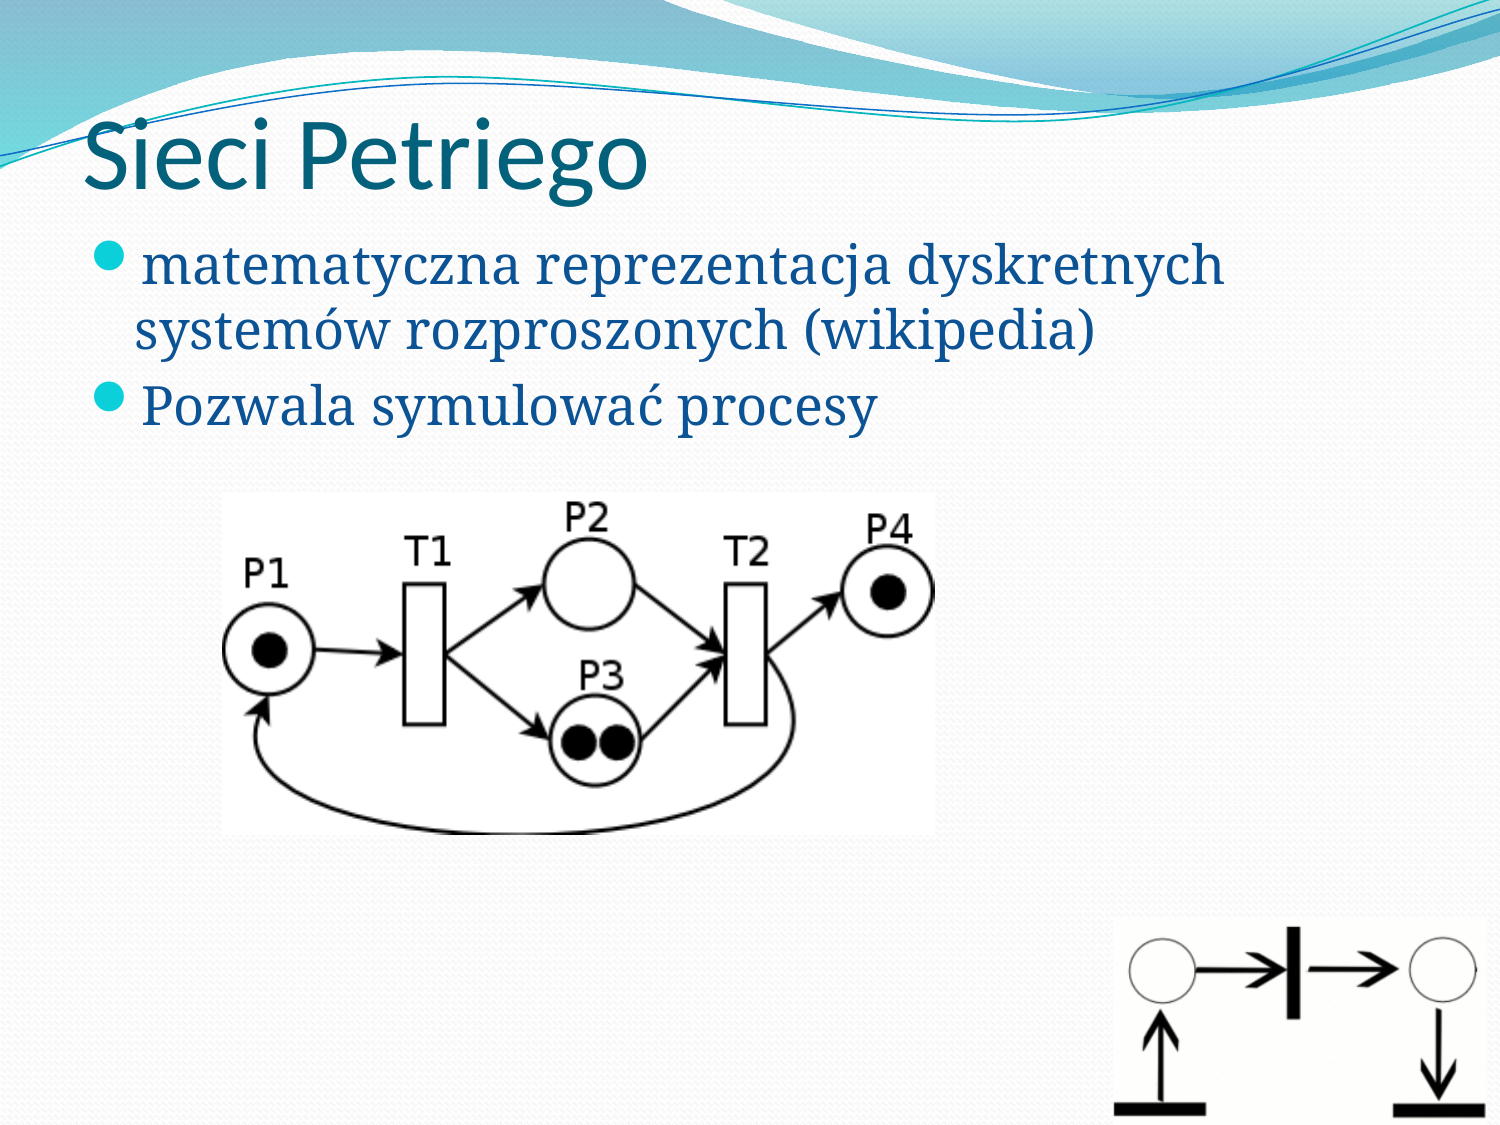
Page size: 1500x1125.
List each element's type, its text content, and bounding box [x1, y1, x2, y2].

title Sieci Petriego [82, 46, 1432, 211]
picture [1112, 917, 1486, 1125]
picture [222, 491, 935, 836]
list matematyczna reprezentacja dyskretnych systemów rozproszonych (wikipedia) Pozwala symulować procesy [75, 222, 1425, 469]
